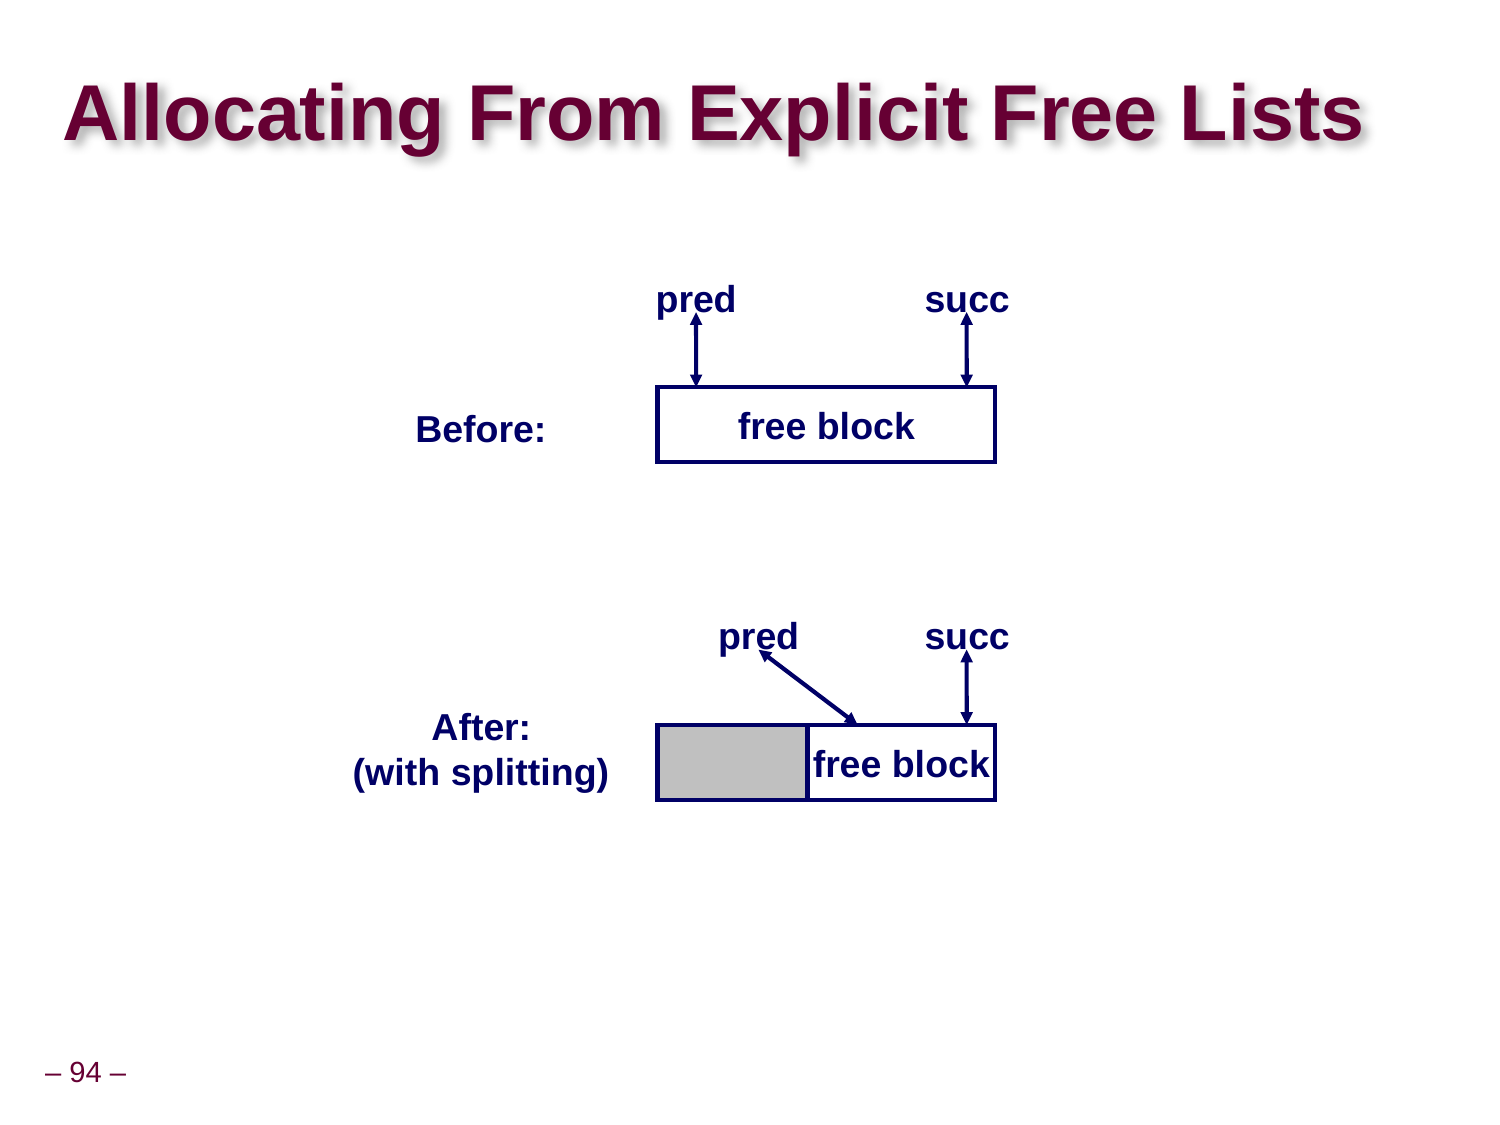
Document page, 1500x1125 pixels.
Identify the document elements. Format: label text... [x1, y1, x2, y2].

text_box pred [703, 604, 815, 665]
text_box free block [657, 387, 996, 463]
text_box [960, 665, 973, 725]
text_box succ [909, 604, 1025, 665]
text_box [689, 328, 703, 388]
text_box pred [640, 267, 752, 328]
text_box [778, 665, 858, 725]
text_box succ [909, 267, 1025, 328]
text_box [657, 724, 808, 800]
text_box After: (with splitting) [337, 695, 625, 800]
title Allocating From Explicit Free Lists [62, 68, 1375, 163]
text_box free block [808, 724, 996, 800]
text_box Before: [400, 397, 562, 458]
text_box [960, 328, 973, 388]
